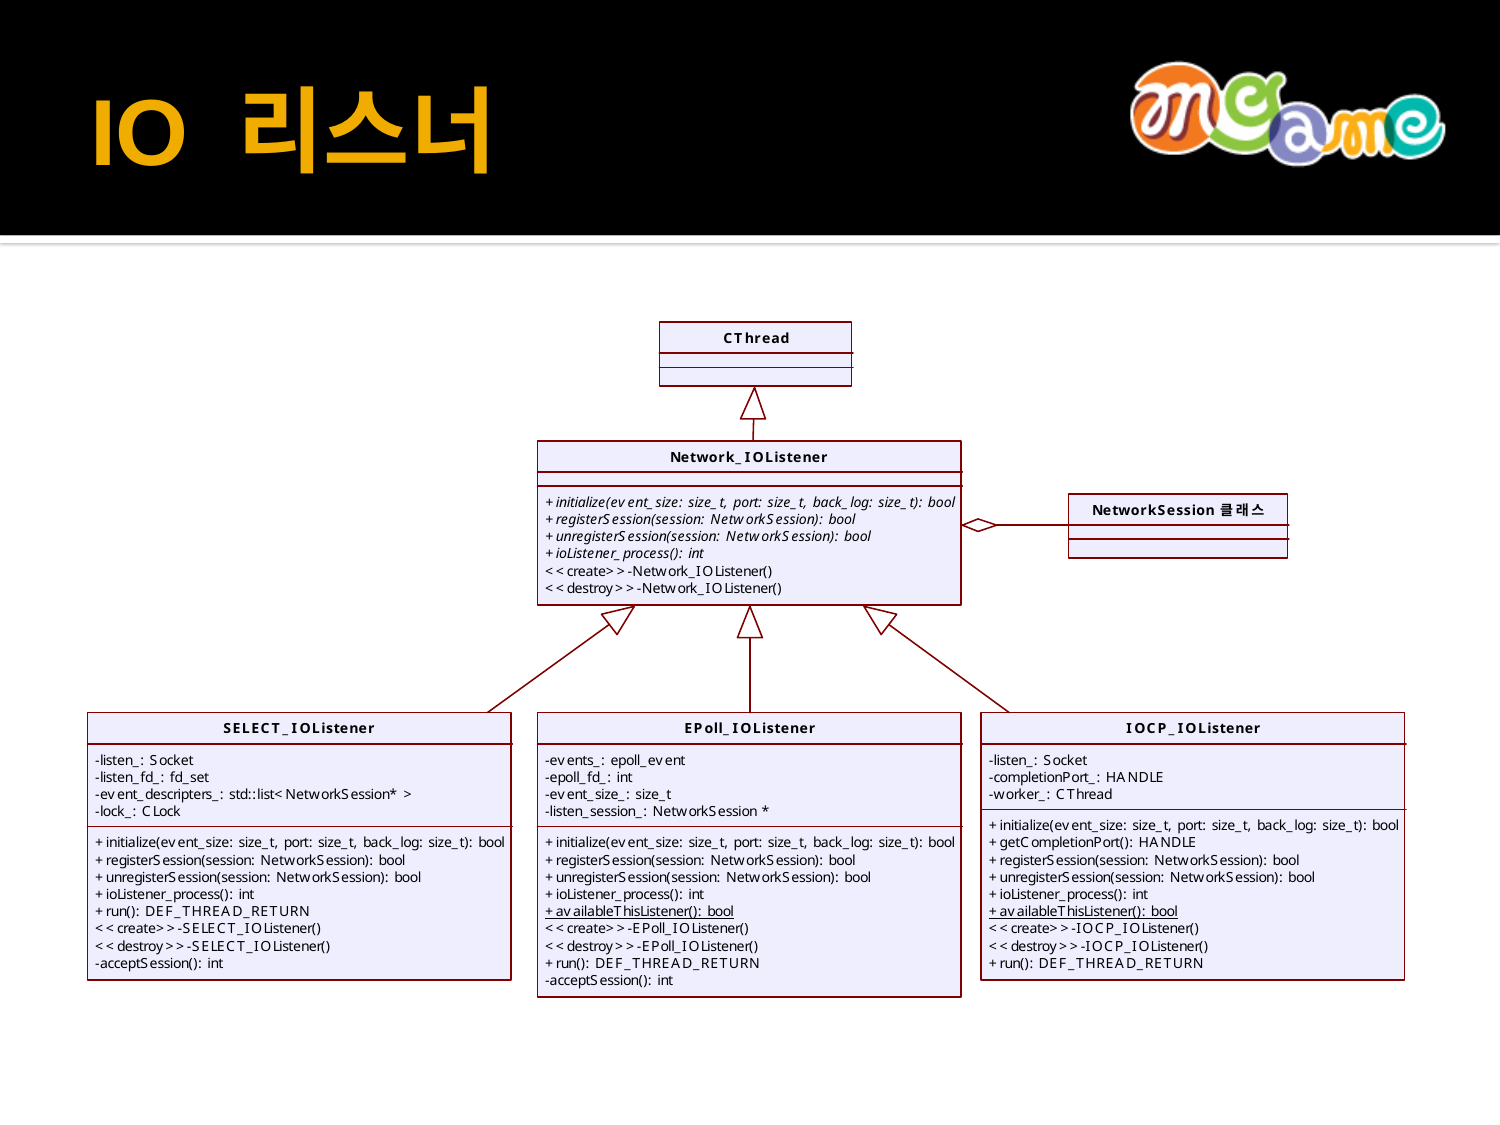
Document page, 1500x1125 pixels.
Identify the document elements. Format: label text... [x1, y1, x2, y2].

picture [56, 290, 1438, 1030]
title IO 리스너 [75, 25, 1425, 231]
picture [1104, 42, 1469, 178]
